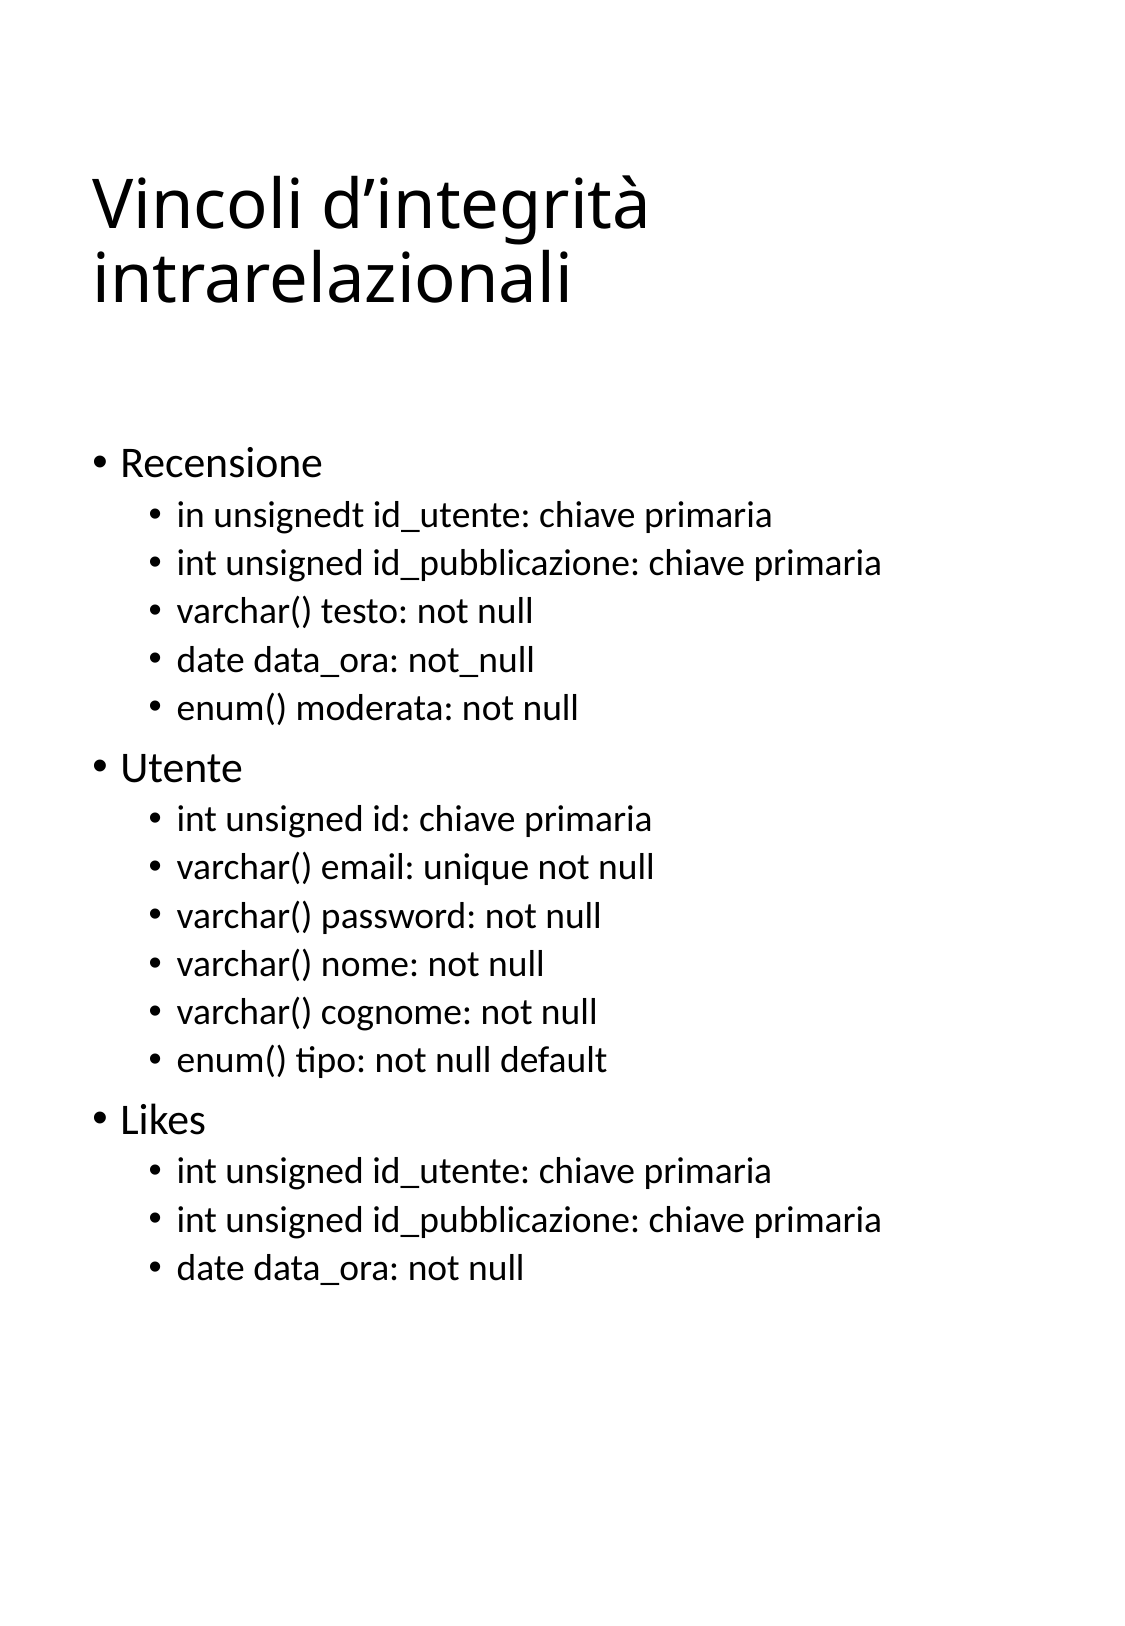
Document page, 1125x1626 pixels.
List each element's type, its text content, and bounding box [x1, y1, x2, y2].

title Vincoli d’integrità intrarelazionali [77, 86, 1048, 401]
list Recensione in unsignedt id_utente: chiave primaria int unsigned id_pubblicazione: chiave primaria varchar() testo: not null date data_ora: not_null enum() moderata: not null Utente int unsigned id: chiave primaria varchar() email: unique not null varchar() password: not null varchar() nome: not null varchar() cognome: not null enum() tipo: not null default Likes int unsigned id_utente: chiave primaria int unsigned id_pubblicazione: chiave primaria date data_ora: not null [77, 432, 1048, 1464]
